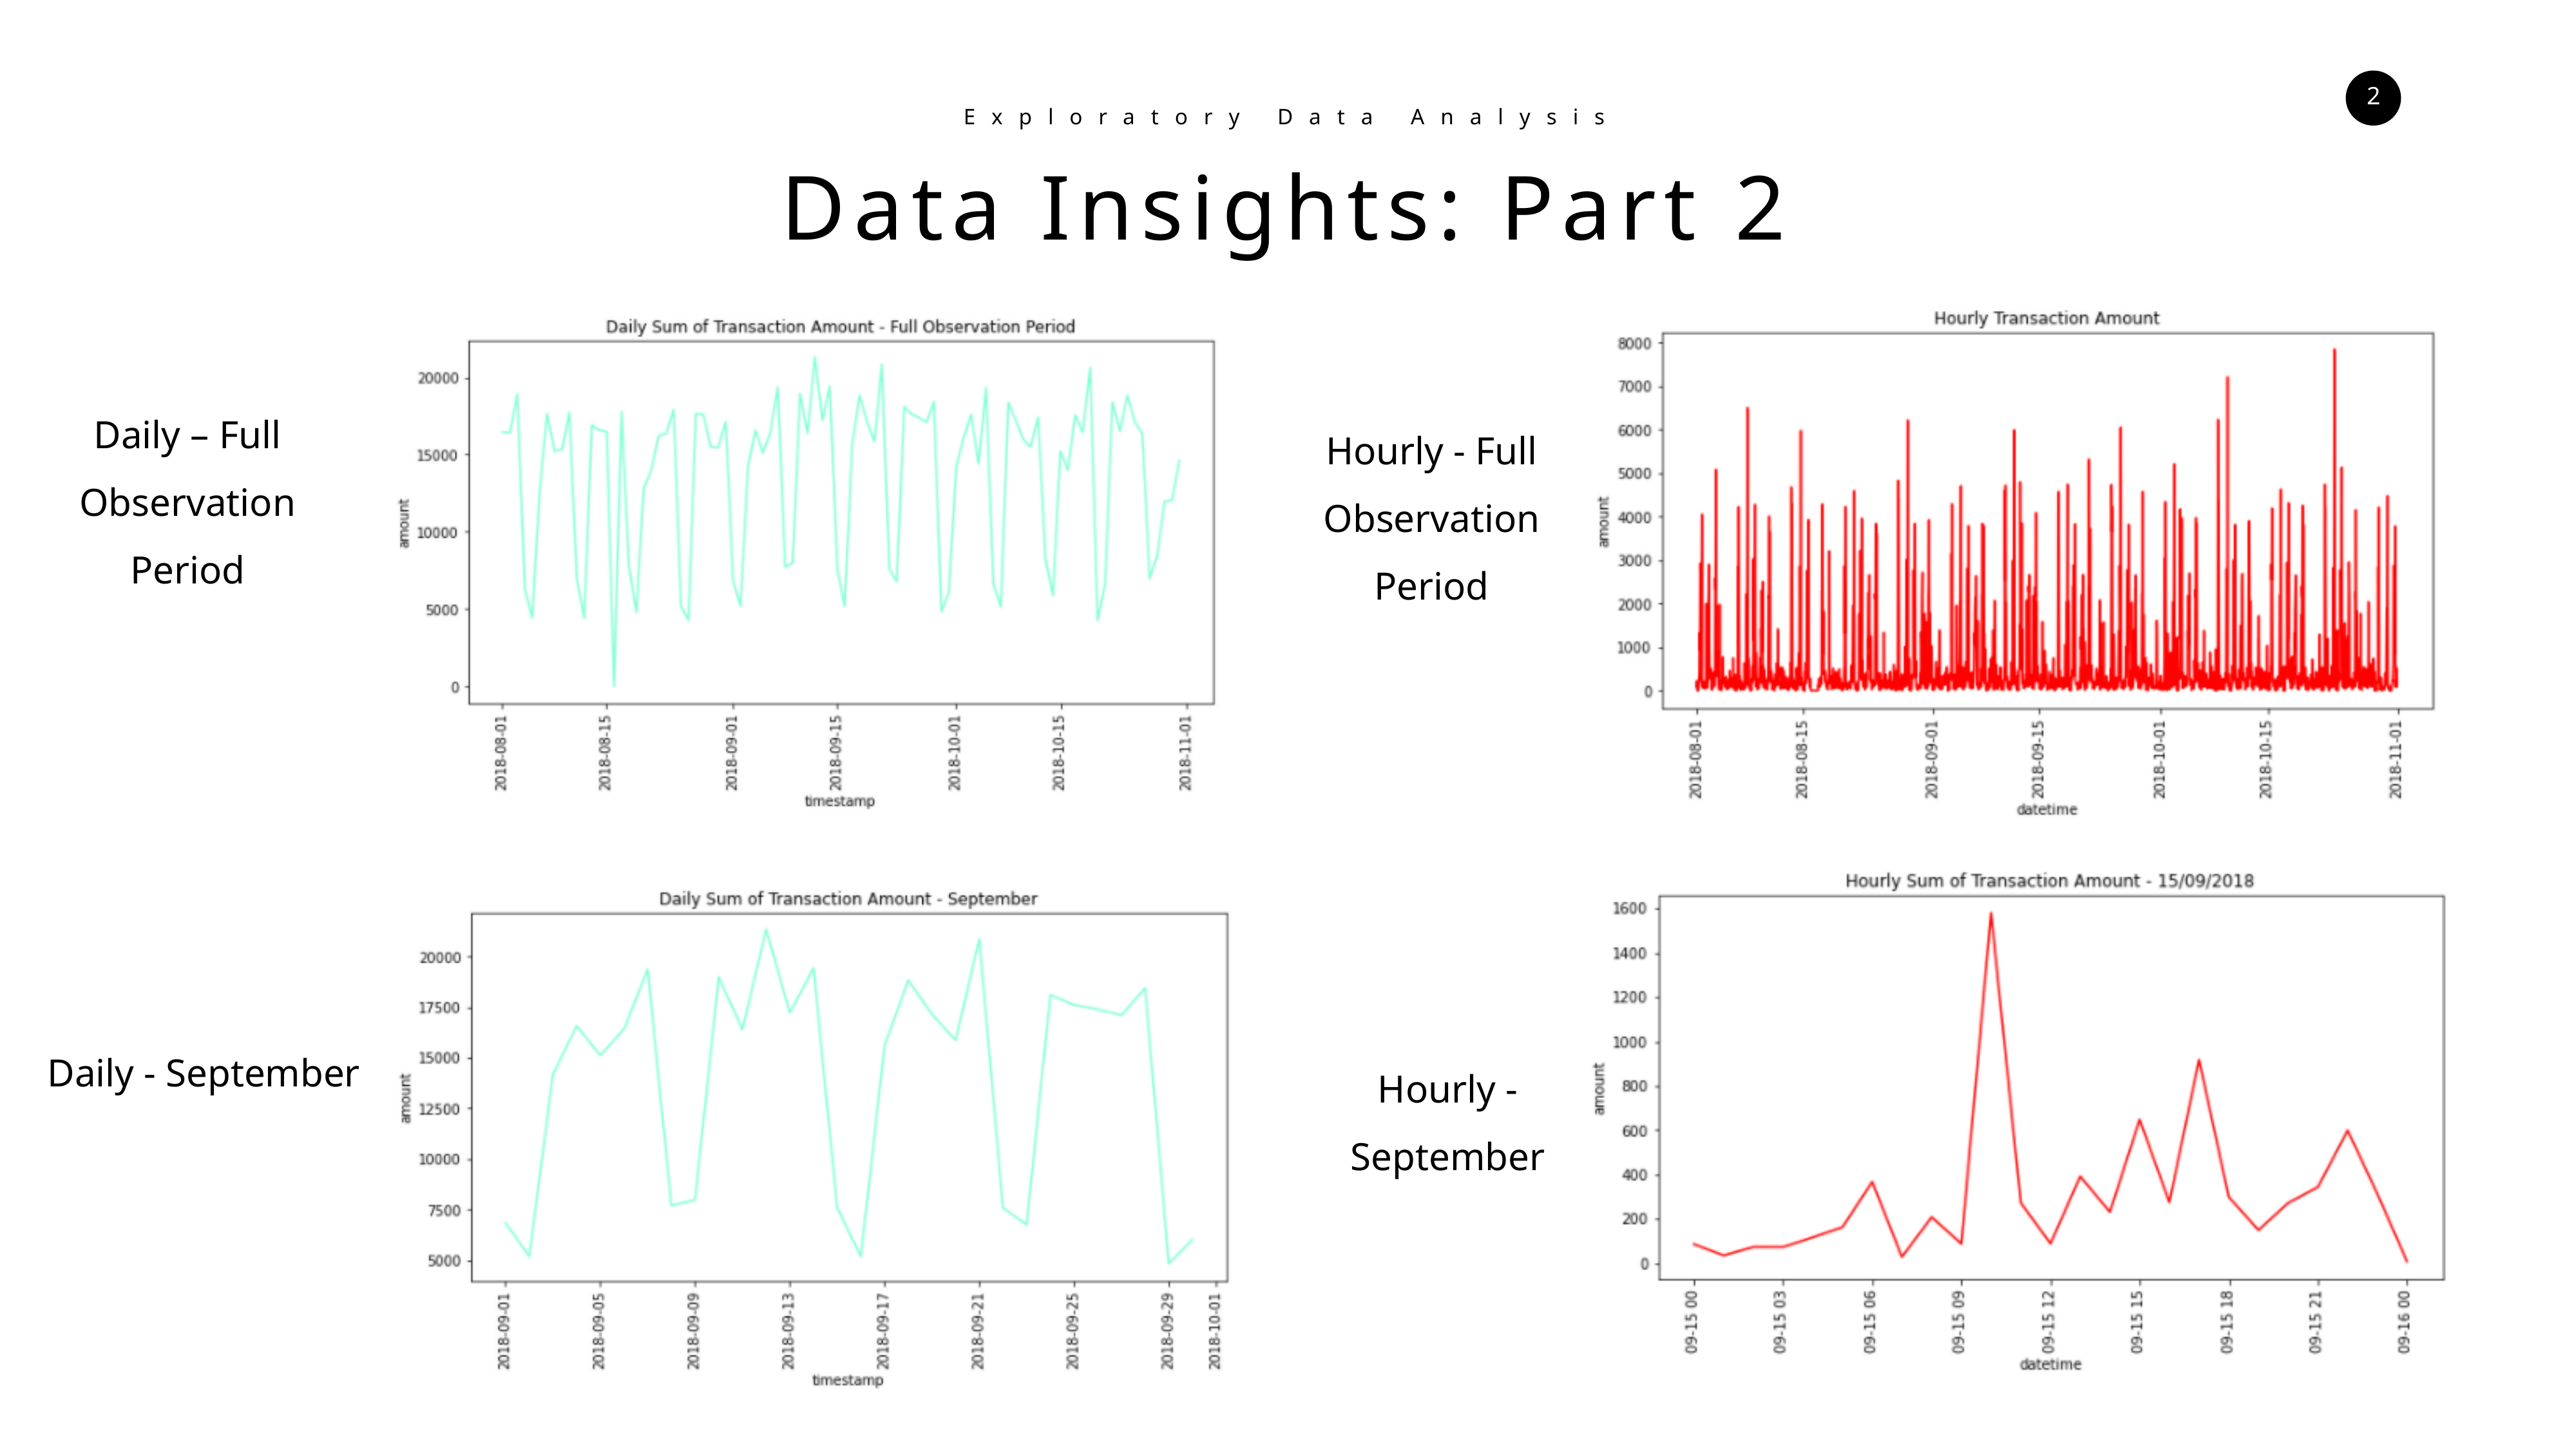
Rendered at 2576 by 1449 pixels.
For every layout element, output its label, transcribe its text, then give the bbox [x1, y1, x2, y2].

picture [1591, 310, 2454, 824]
text_box Exploratory Data Analysis [953, 98, 1616, 134]
text_box Hourly - Full Observation Period [1259, 399, 1591, 612]
picture [395, 882, 1256, 1396]
text_box Hourly - September [1275, 1037, 1591, 1183]
text_box Data Insights: Part 2 [455, 147, 2114, 263]
text_box Daily - September [32, 1021, 376, 1099]
text_box Daily – Full Observation Period [15, 383, 360, 596]
picture [395, 310, 1241, 824]
picture [1591, 868, 2454, 1383]
